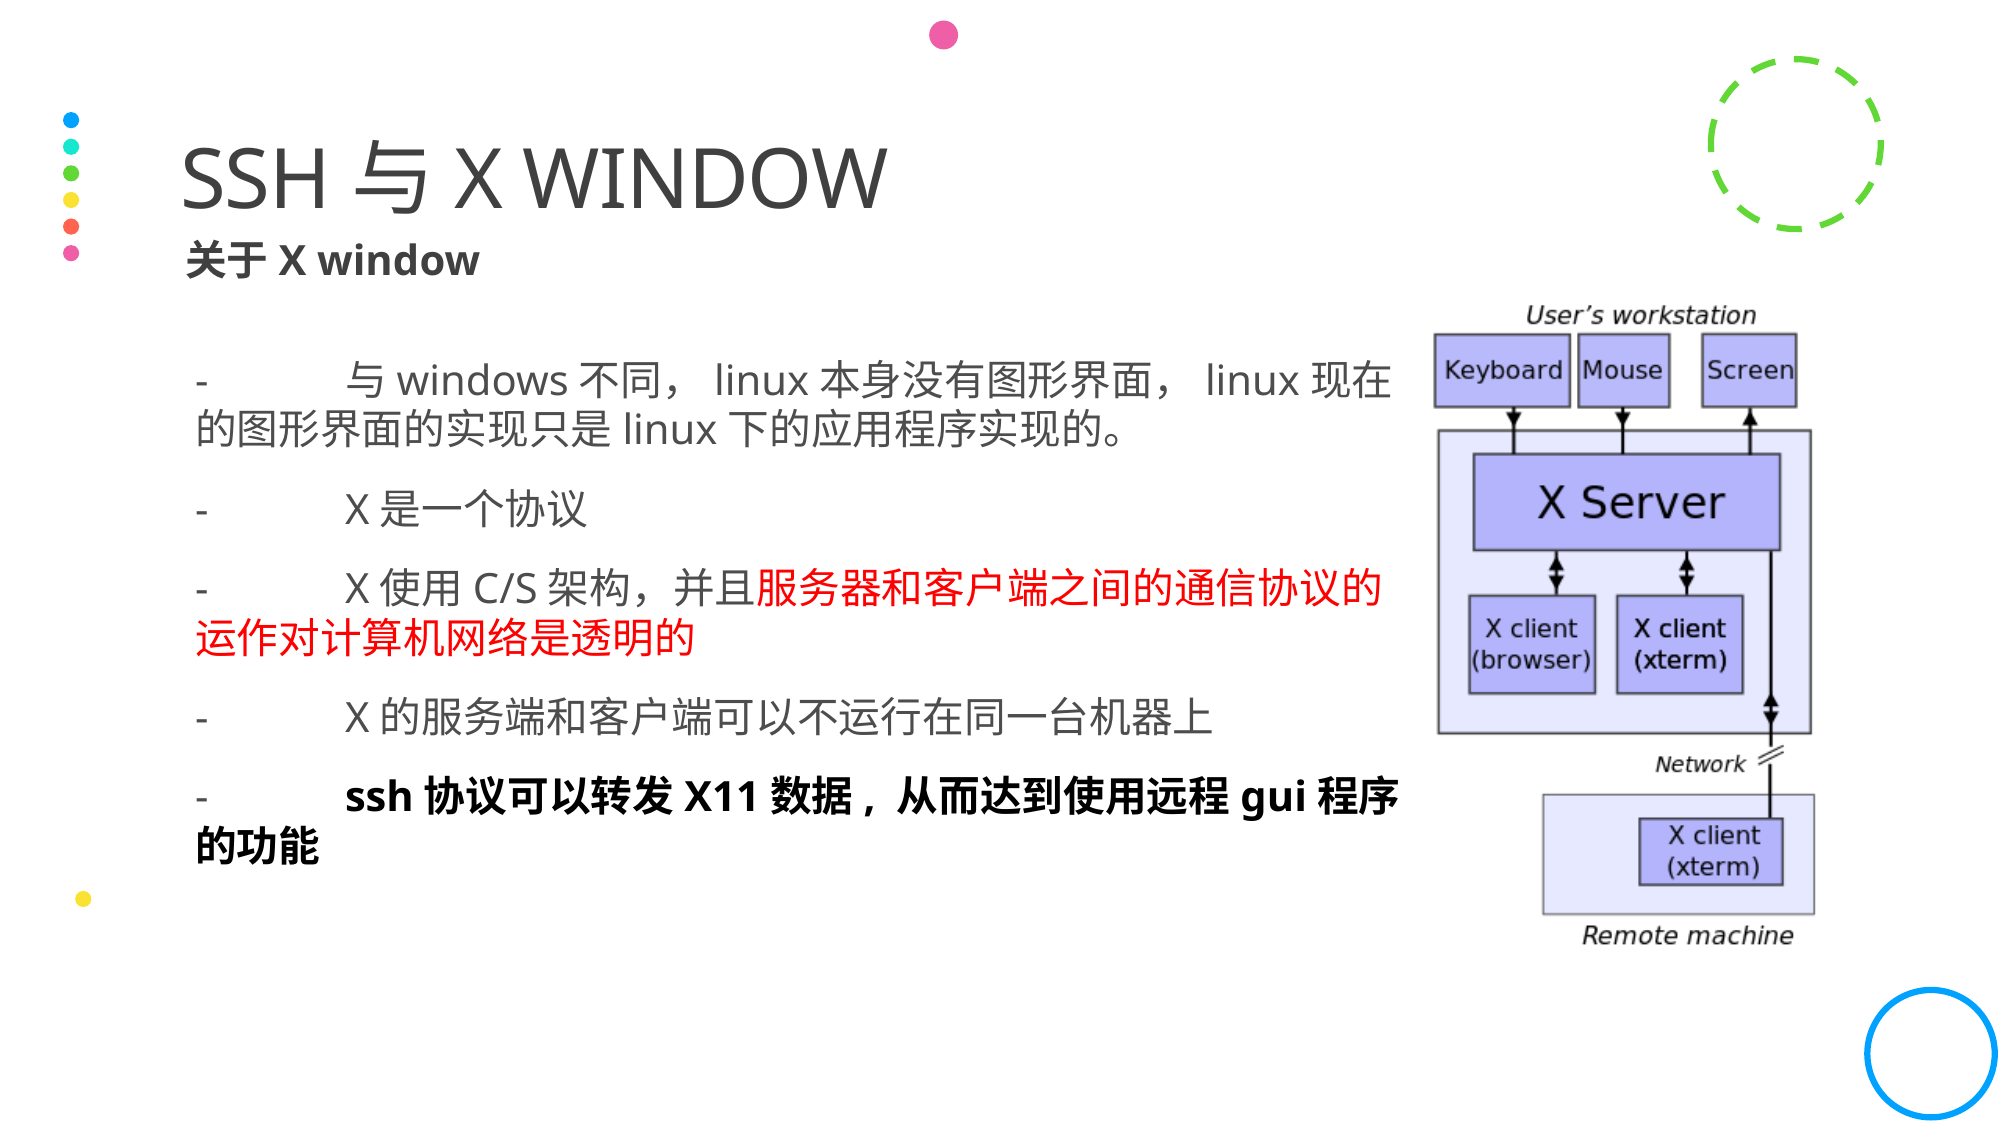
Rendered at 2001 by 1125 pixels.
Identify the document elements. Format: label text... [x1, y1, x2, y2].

text_box 关于X window [169, 226, 1377, 414]
list - 与windows不同，linux本身没有图形界面，linux现在的图形界面的实现只是linux下的应用程序实现的。 - X是一个协议 - X使用C/S架构，并且服务器和客户端之间的通信协议的运作对计算机网络是透明的 - X的服务端和客户端可以不运行在同一台机器上 - ssh协议可以转发X11数据, 从而达到使用远程gui程序的功能 [180, 345, 1420, 963]
title Ssh与x Window [180, 69, 1830, 294]
picture [1428, 293, 1821, 954]
